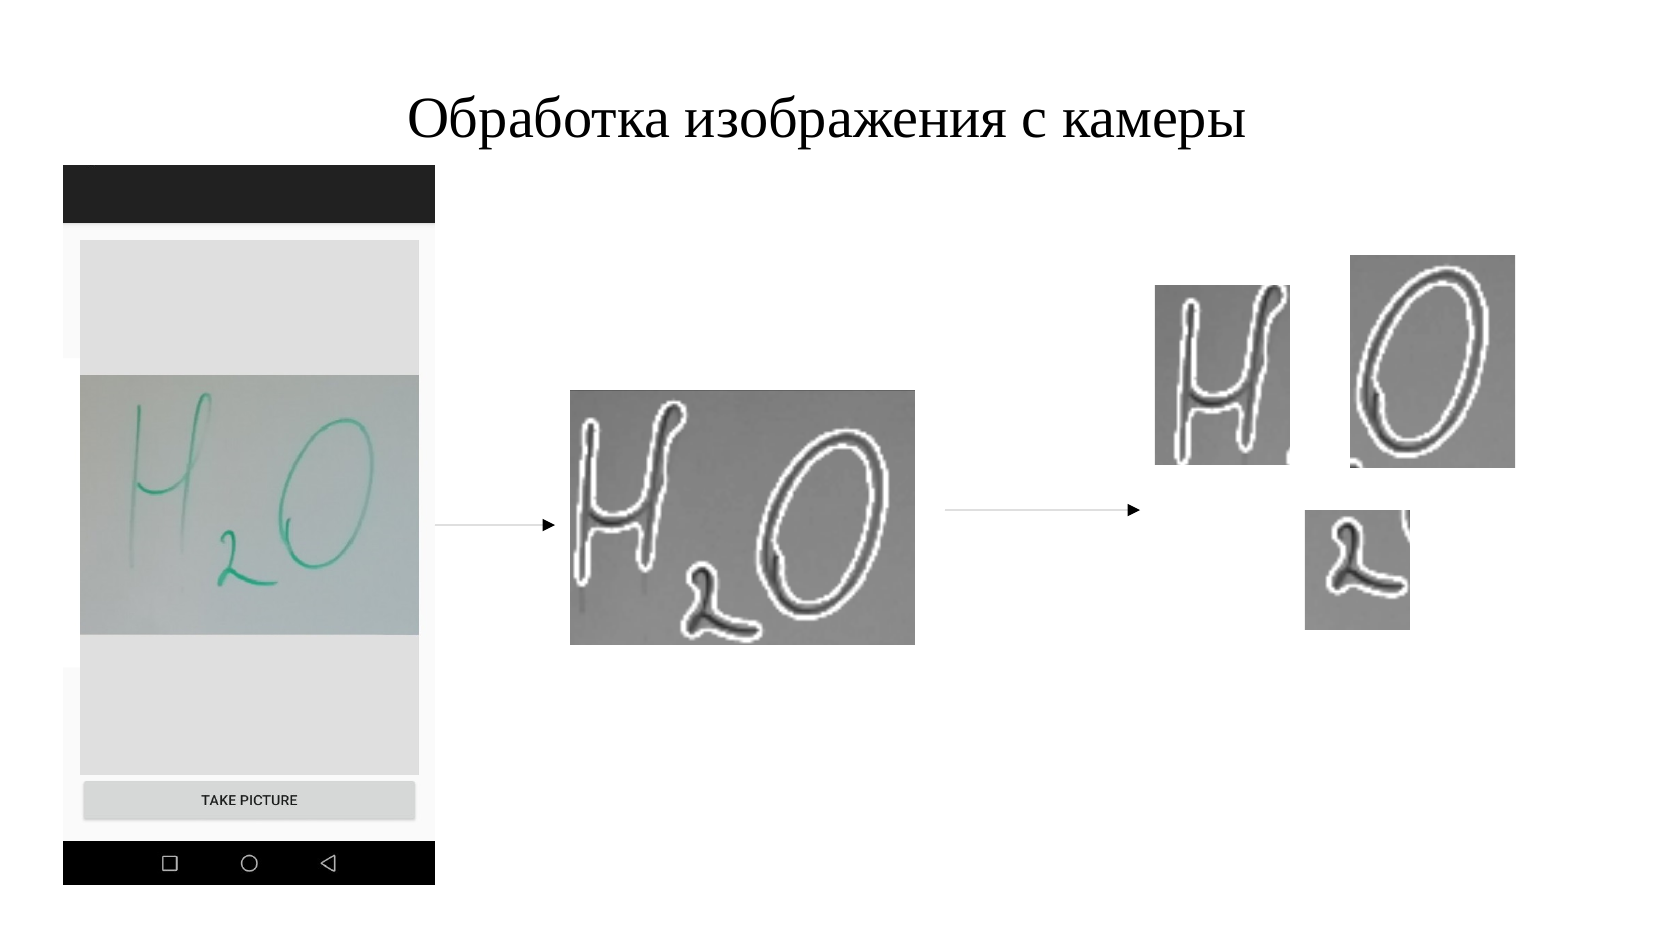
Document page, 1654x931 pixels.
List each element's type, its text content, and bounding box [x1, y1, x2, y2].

text_box [944, 503, 1141, 517]
text_box Обработка изображения с камеры [82, 79, 1571, 150]
picture [1349, 254, 1516, 468]
picture [62, 164, 436, 886]
text_box [441, 518, 556, 532]
picture [569, 389, 916, 646]
picture [1304, 509, 1411, 631]
picture [1154, 284, 1291, 466]
